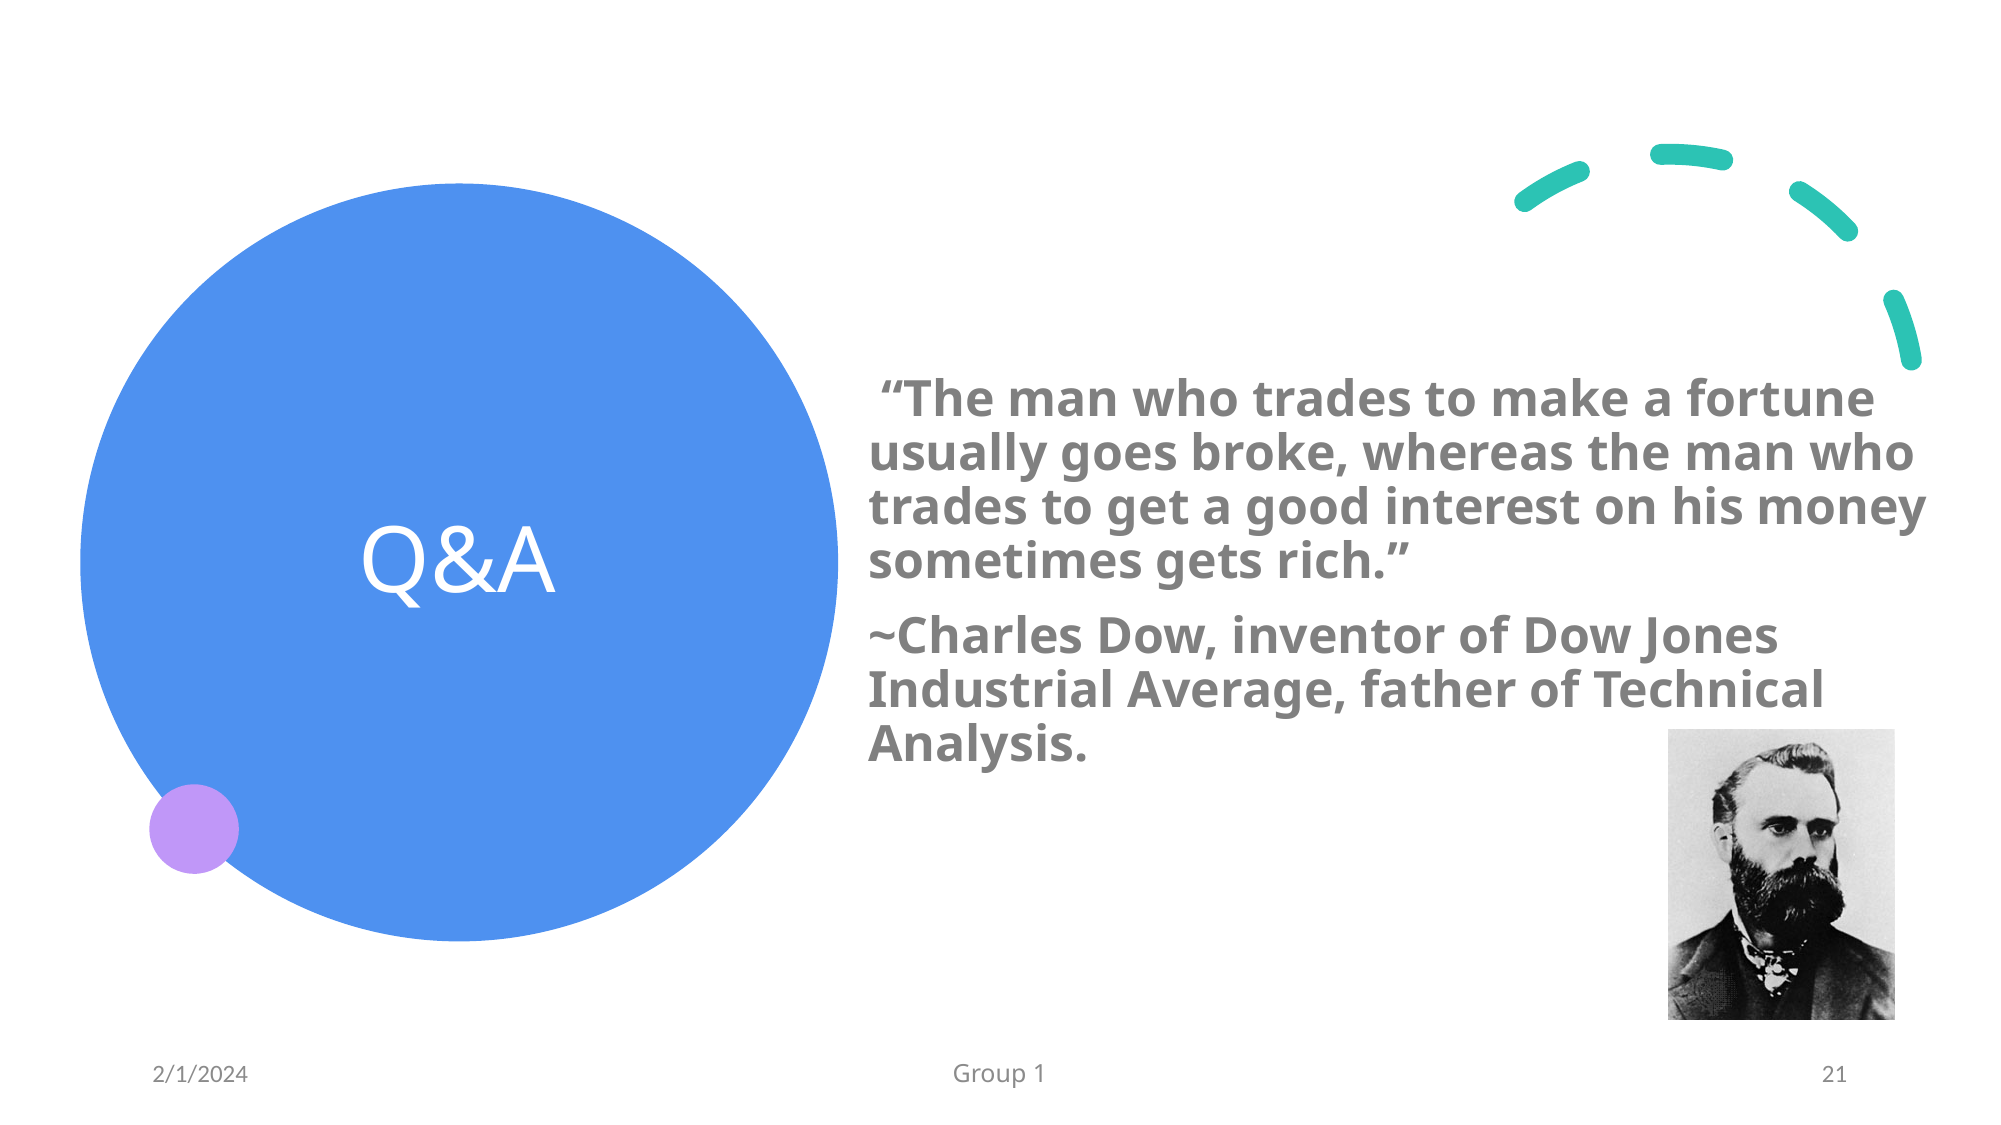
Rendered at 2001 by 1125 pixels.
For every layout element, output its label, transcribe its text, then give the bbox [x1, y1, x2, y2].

picture [1668, 729, 1895, 1020]
list “The man who trades to make a fortune usually goes broke, whereas the man who trades to get a good interest on his money sometimes gets rich.” ~Charles Dow, inventor of Dow Jones Industrial Average, father of Technical Analysis. [853, 250, 1959, 896]
slide_number 21 [1412, 1042, 1863, 1103]
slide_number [137, 1042, 588, 1103]
title Q&A [191, 229, 723, 897]
footer Group 1 [662, 1042, 1338, 1103]
